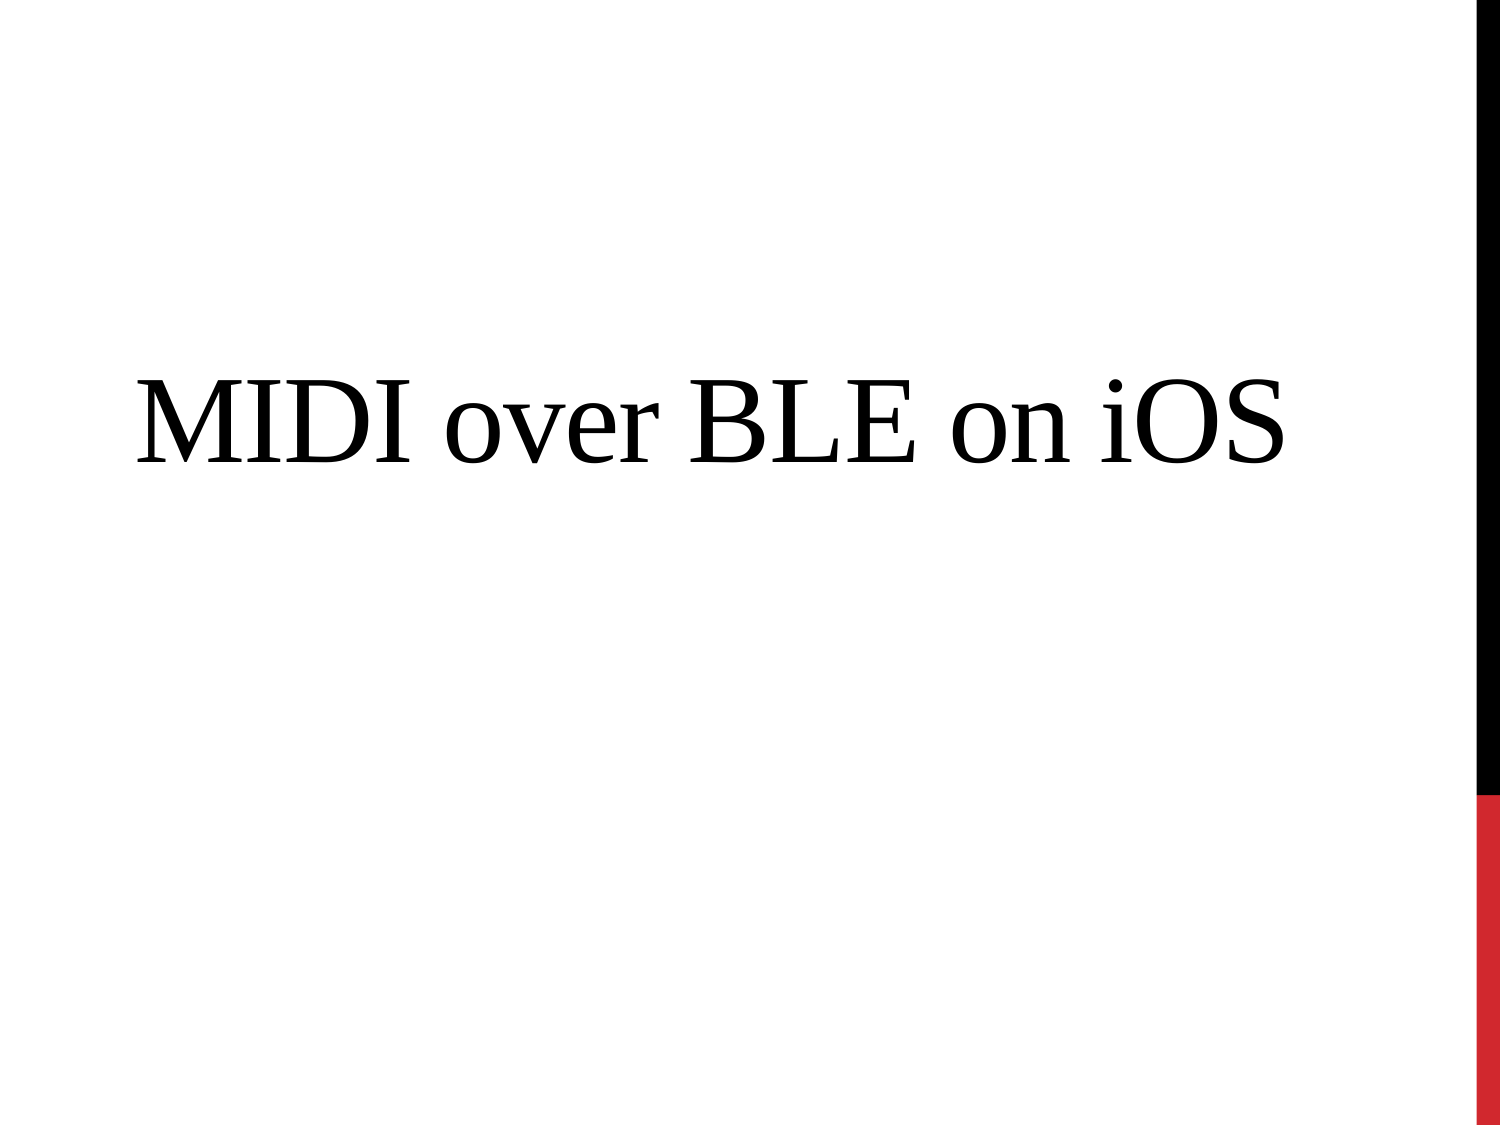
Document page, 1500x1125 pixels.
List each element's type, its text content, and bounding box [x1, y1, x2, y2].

title MIDI over BLE on iOS [75, 37, 1350, 788]
